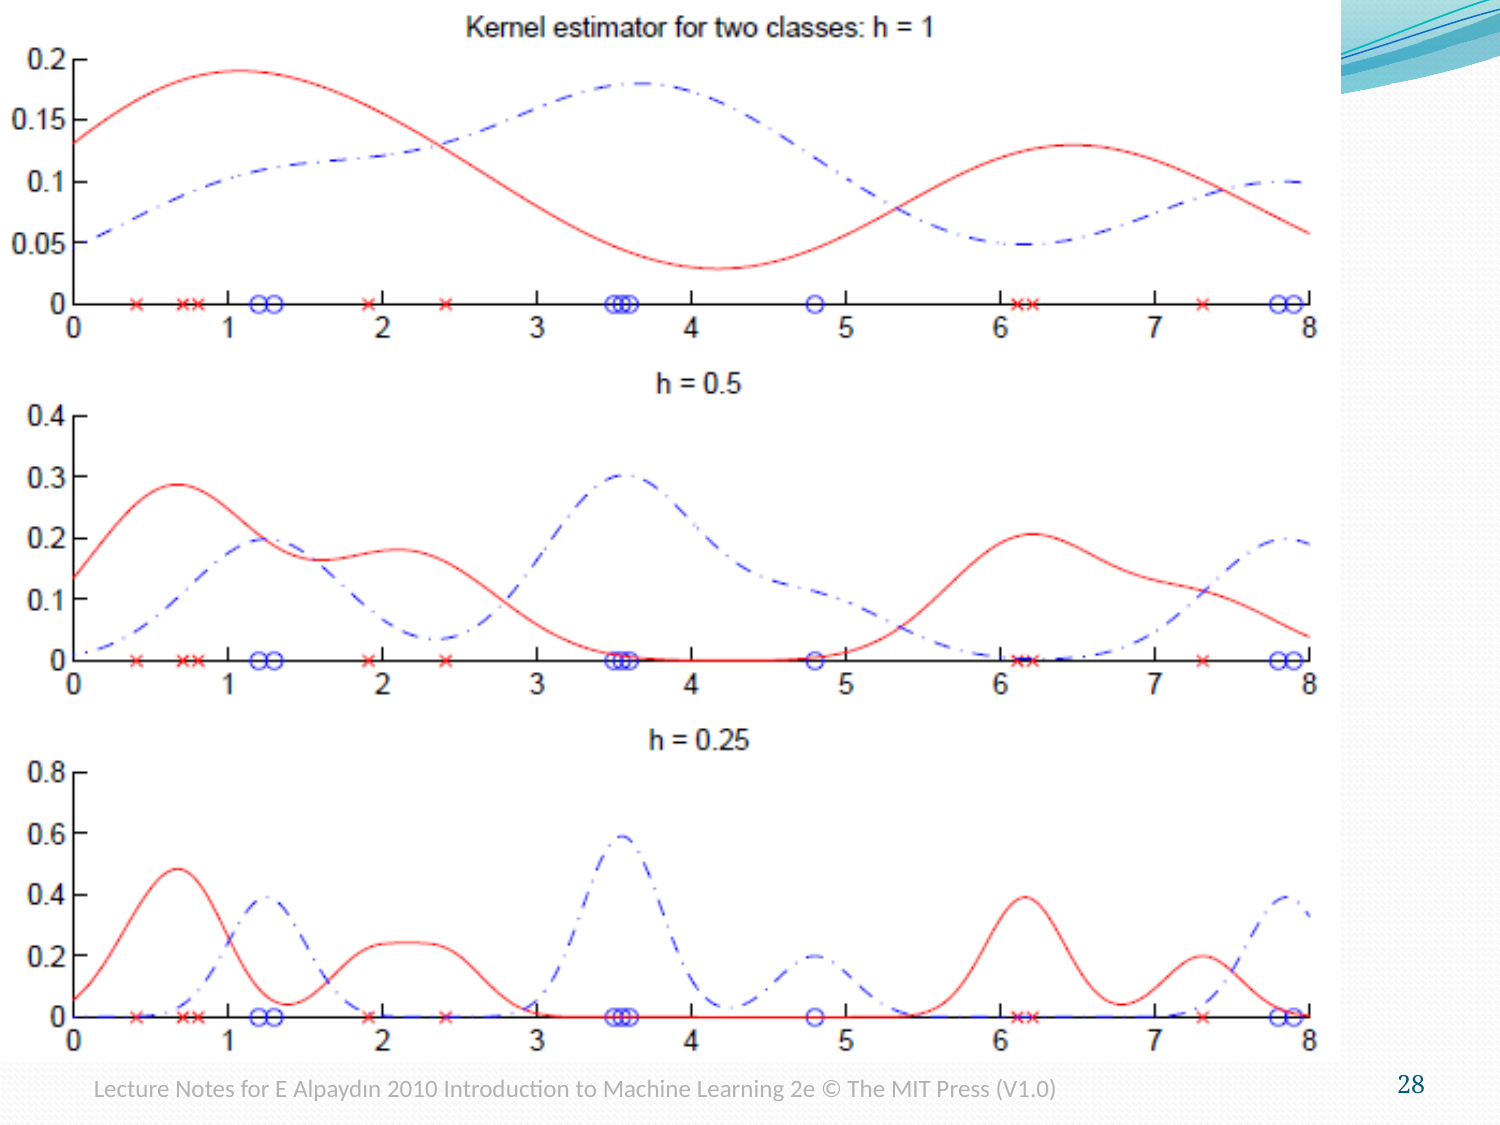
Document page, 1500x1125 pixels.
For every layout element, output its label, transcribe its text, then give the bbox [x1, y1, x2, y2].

picture [0, 0, 1341, 1062]
footer Lecture Notes for E Alpaydın 2010 Introduction to Machine Learning 2e © The MIT Press (V1.0) [93, 1076, 1254, 1103]
slide_number 28 [1299, 1042, 1425, 1103]
